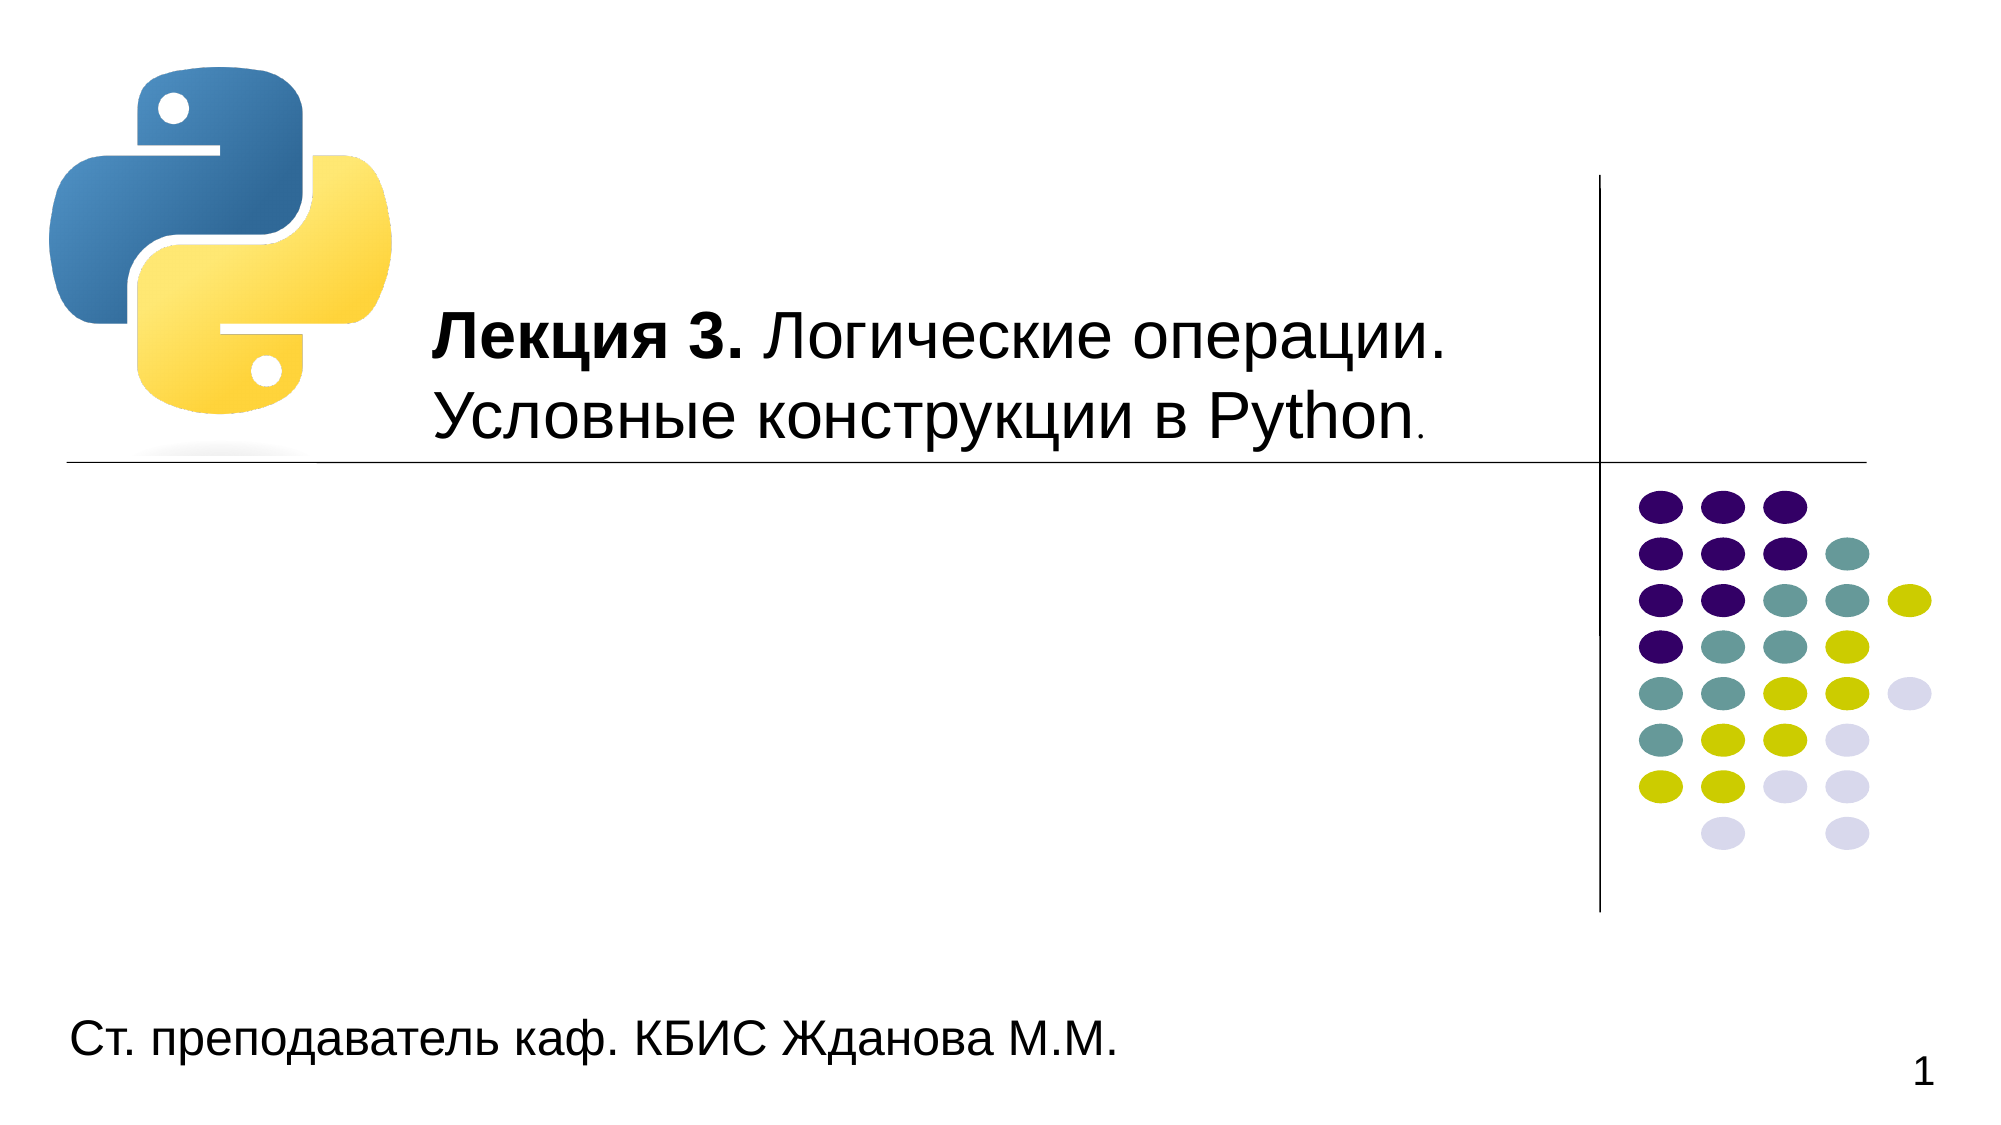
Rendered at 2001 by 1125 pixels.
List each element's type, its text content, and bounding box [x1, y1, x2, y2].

slide_number 1 [1619, 1036, 1951, 1090]
text_box Ст. преподаватель каф. КБИС Жданова М.М. [54, 998, 1135, 1073]
subtitle Лекция 3. Логические операции. Условные конструкции в Python. [417, 284, 1510, 456]
picture [49, 67, 404, 456]
